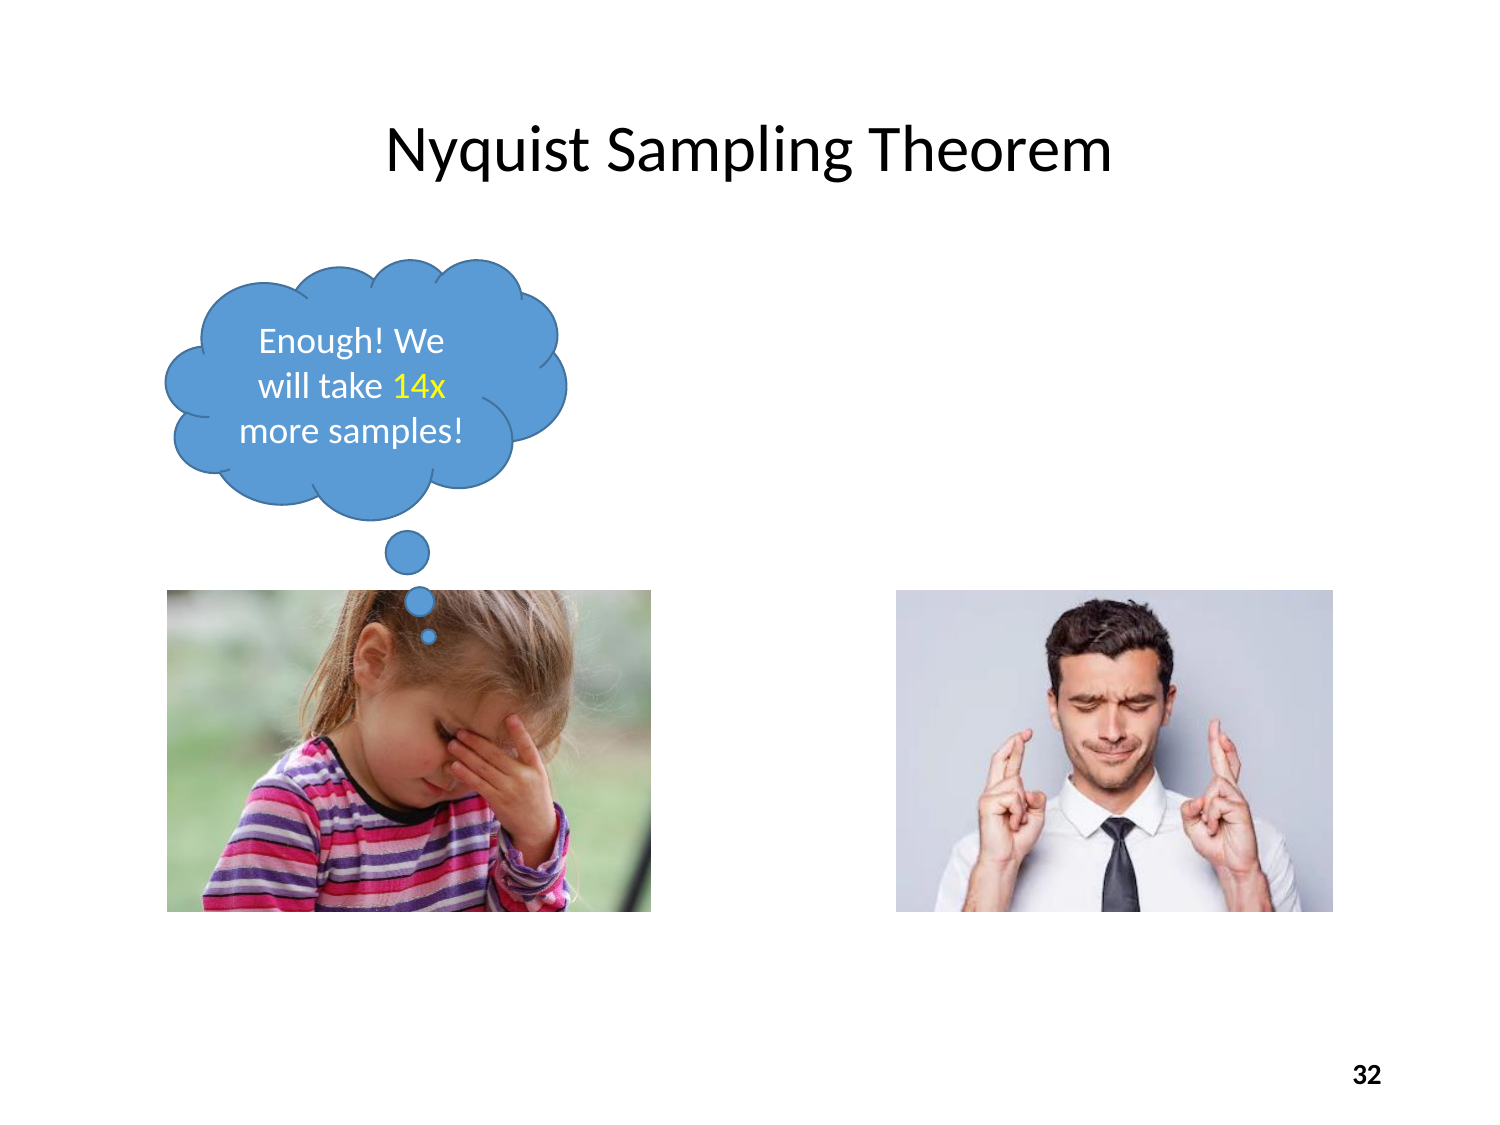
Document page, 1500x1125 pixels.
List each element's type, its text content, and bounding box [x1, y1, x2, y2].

slide_number 32 [1059, 1042, 1397, 1103]
text_box Enough! We will take 14x more samples! [384, 529, 431, 576]
picture [167, 590, 651, 912]
title Nyquist Sampling Theorem [103, 59, 1397, 241]
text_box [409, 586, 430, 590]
picture [896, 590, 1333, 912]
text_box Enough! We will take 14x more samples! [164, 259, 568, 522]
